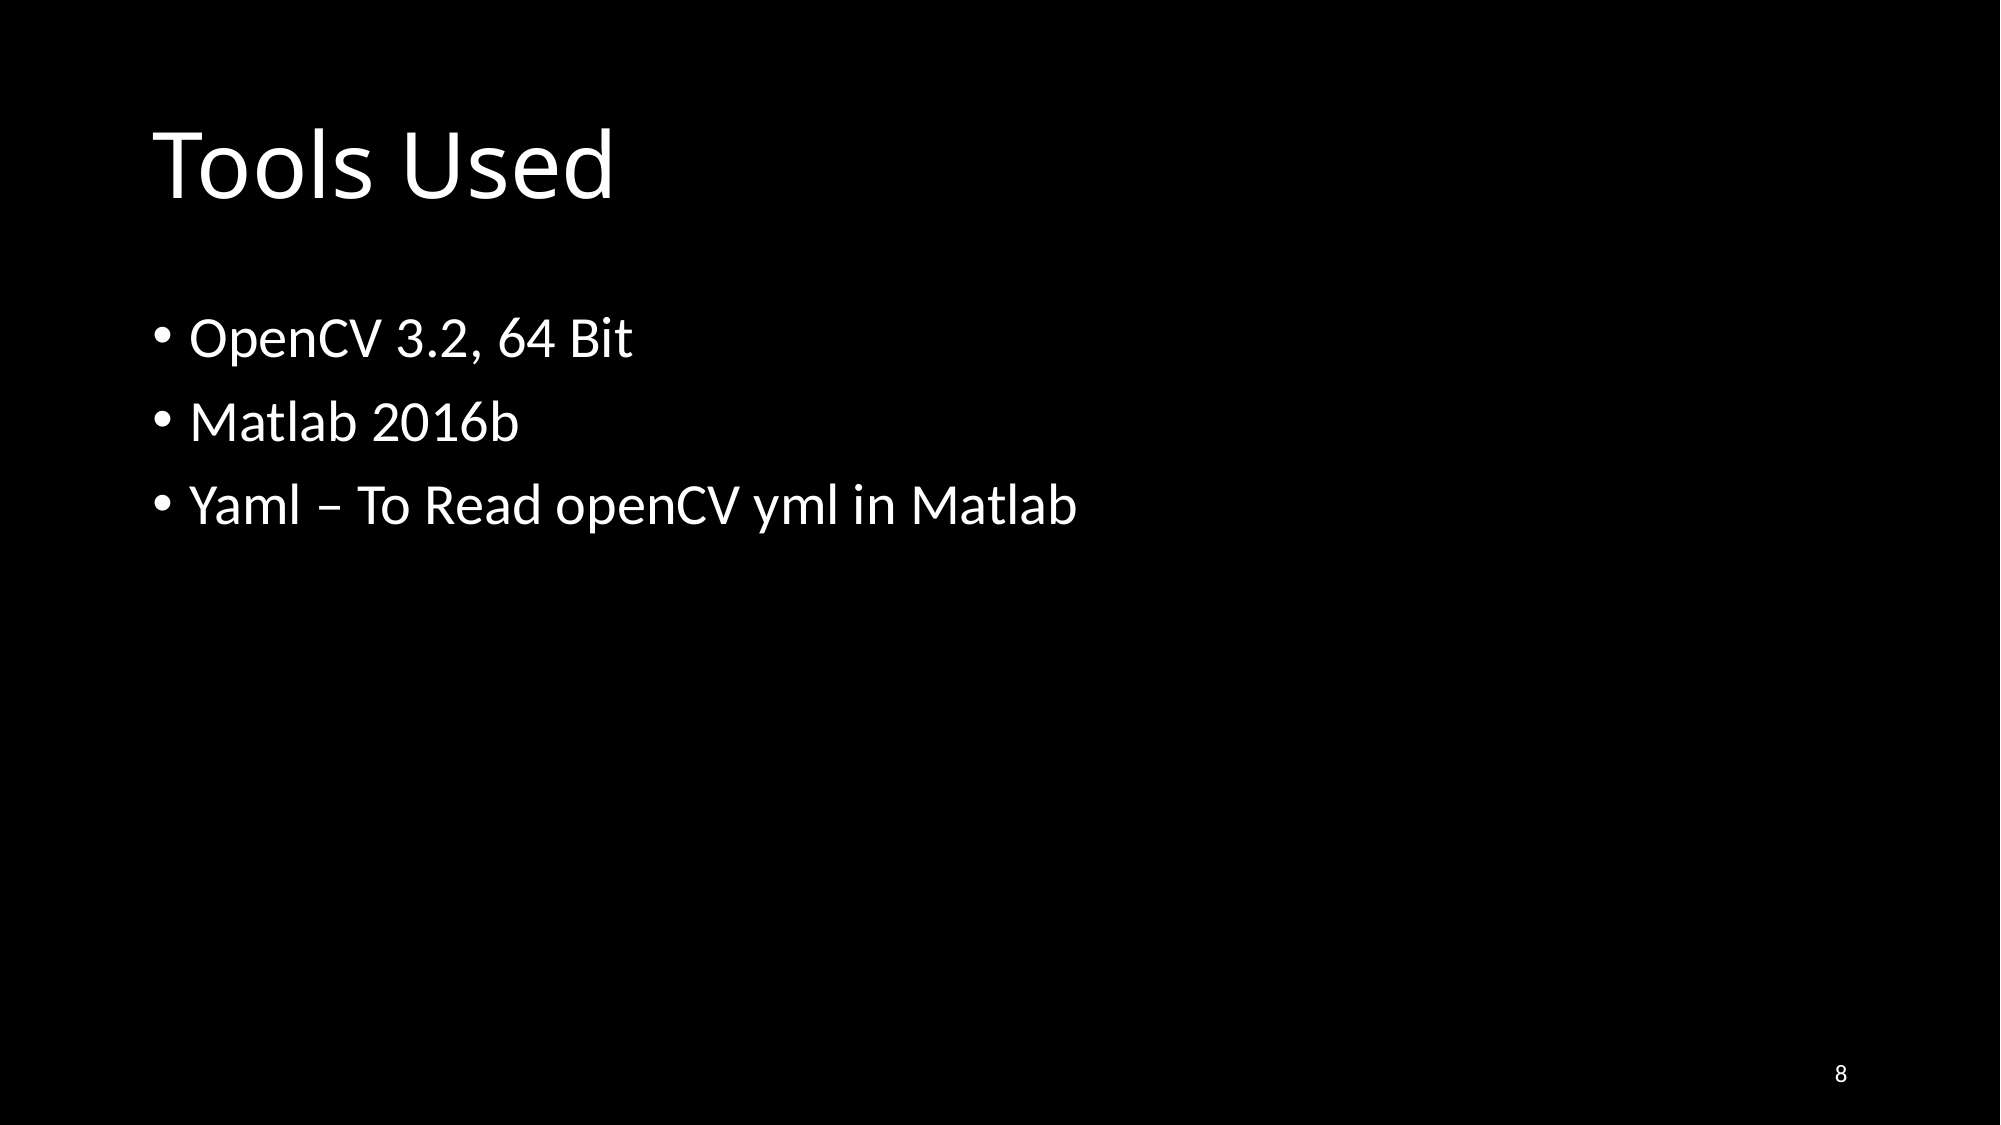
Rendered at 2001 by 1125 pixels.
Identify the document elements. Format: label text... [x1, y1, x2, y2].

list OpenCV 3.2, 64 Bit Matlab 2016b Yaml – To Read openCV yml in Matlab [137, 299, 1863, 1014]
slide_number 8 [1412, 1042, 1863, 1103]
title Tools Used [137, 59, 1863, 278]
